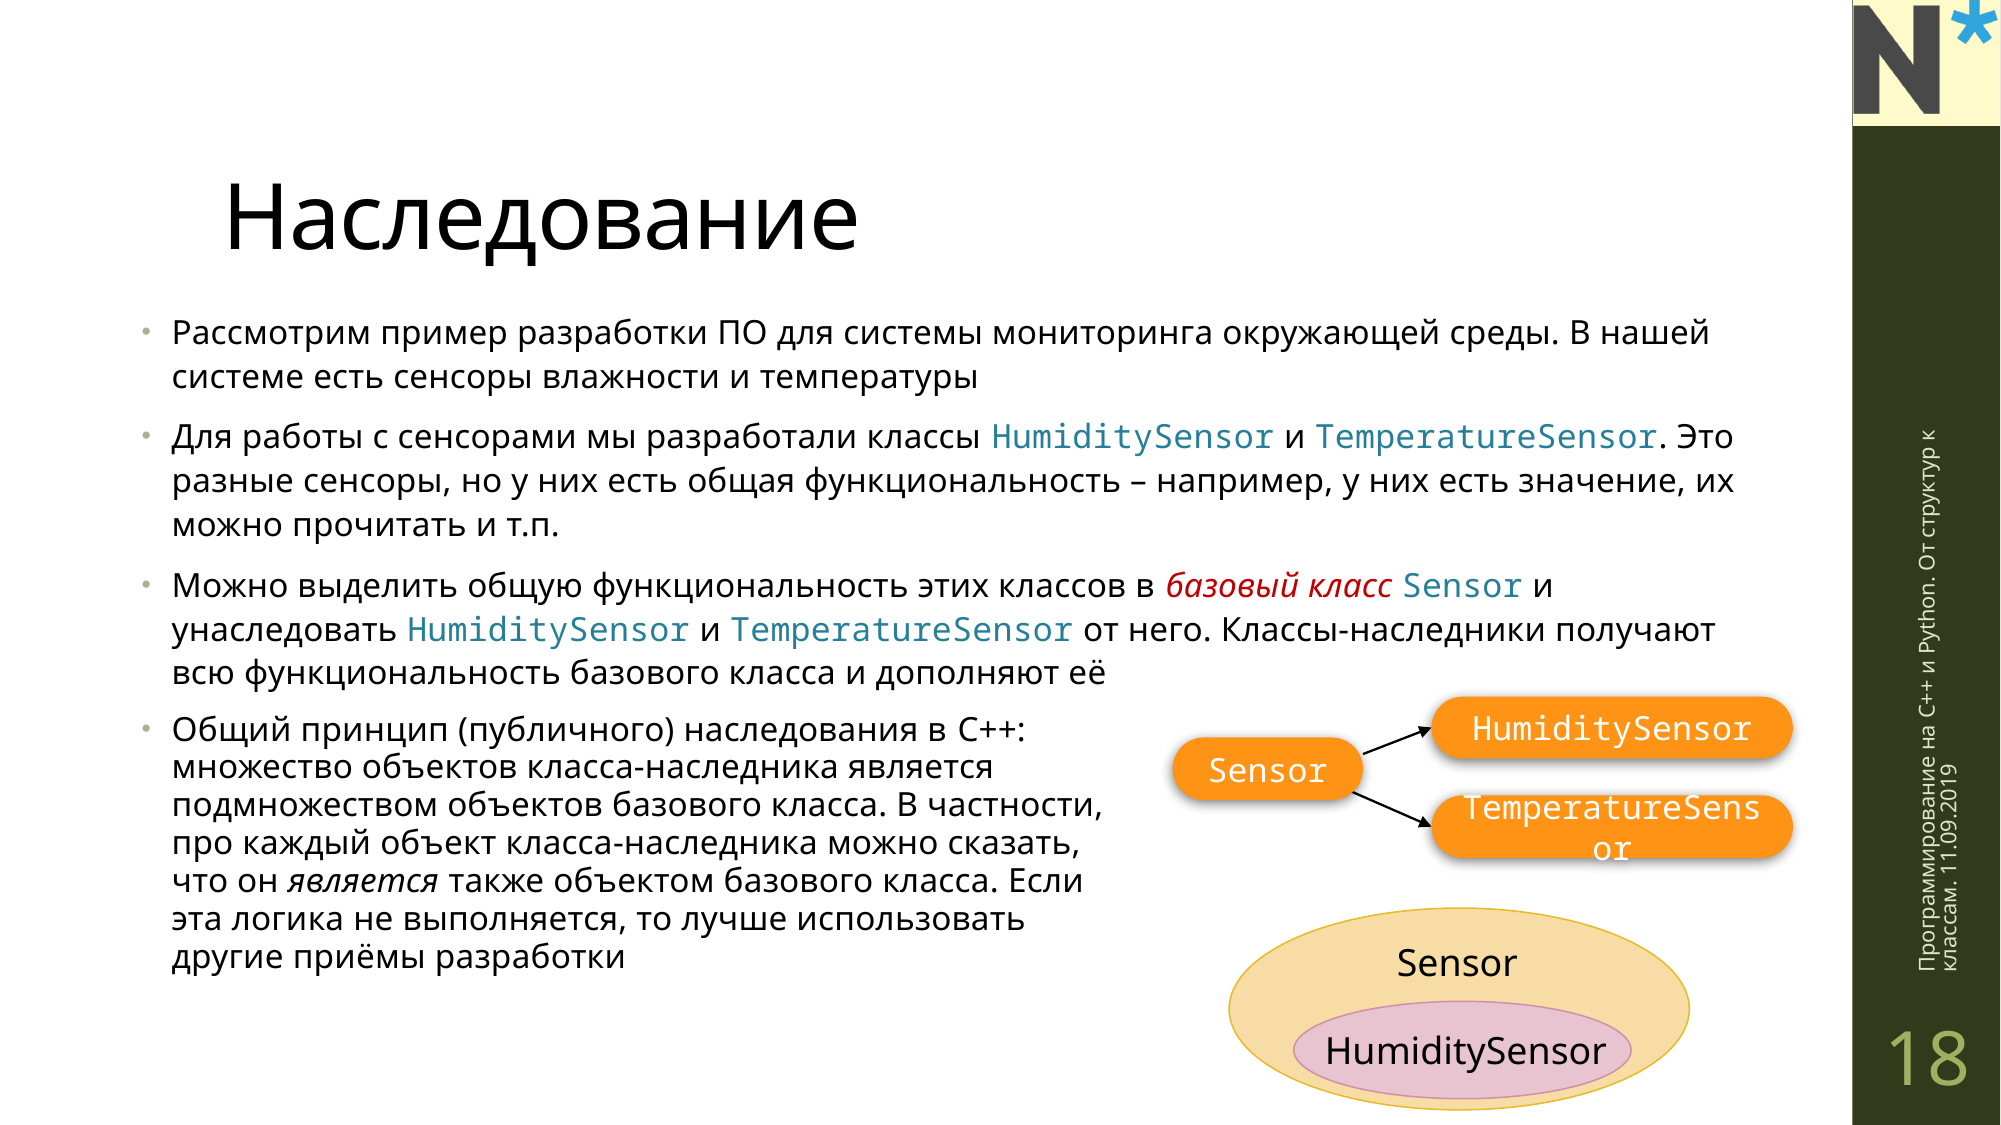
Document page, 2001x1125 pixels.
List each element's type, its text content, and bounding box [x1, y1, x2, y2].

list Рассмотрим пример разработки ПО для системы мониторинга окружающей среды. В нашей системе есть сенсоры влажности и температуры Для работы с сенсорами мы разработали классы HumiditySensor и TemperatureSensor. Это разные сенсоры, но у них есть общая функциональность – например, у них есть значение, их можно прочитать и т.п. Можно выделить общую функциональность этих классов в базовый класс Sensor и унаследовать HumiditySensor и TemperatureSensor от него. Классы-наследники получают всю функциональность базового класса и дополняют её [126, 299, 1780, 701]
title Наследование [206, 60, 1797, 278]
footer Программирование на C++ и Python. От структур к классам. 11.09.2019 [1897, 400, 1958, 988]
picture [1852, 0, 2001, 126]
slide_number 18 [1852, 1012, 2000, 1110]
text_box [1228, 907, 1690, 1111]
text_box Общий принцип (публичного) наследования в C++: множество объектов класса-наследника является подмножеством объектов базового класса. В частности, про каждый объект класса-наследника можно сказать, что он является также объектом базового класса. Если эта логика не выполняется, то лучше использовать другие приёмы разработки [126, 703, 1144, 1013]
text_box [1172, 696, 1794, 859]
